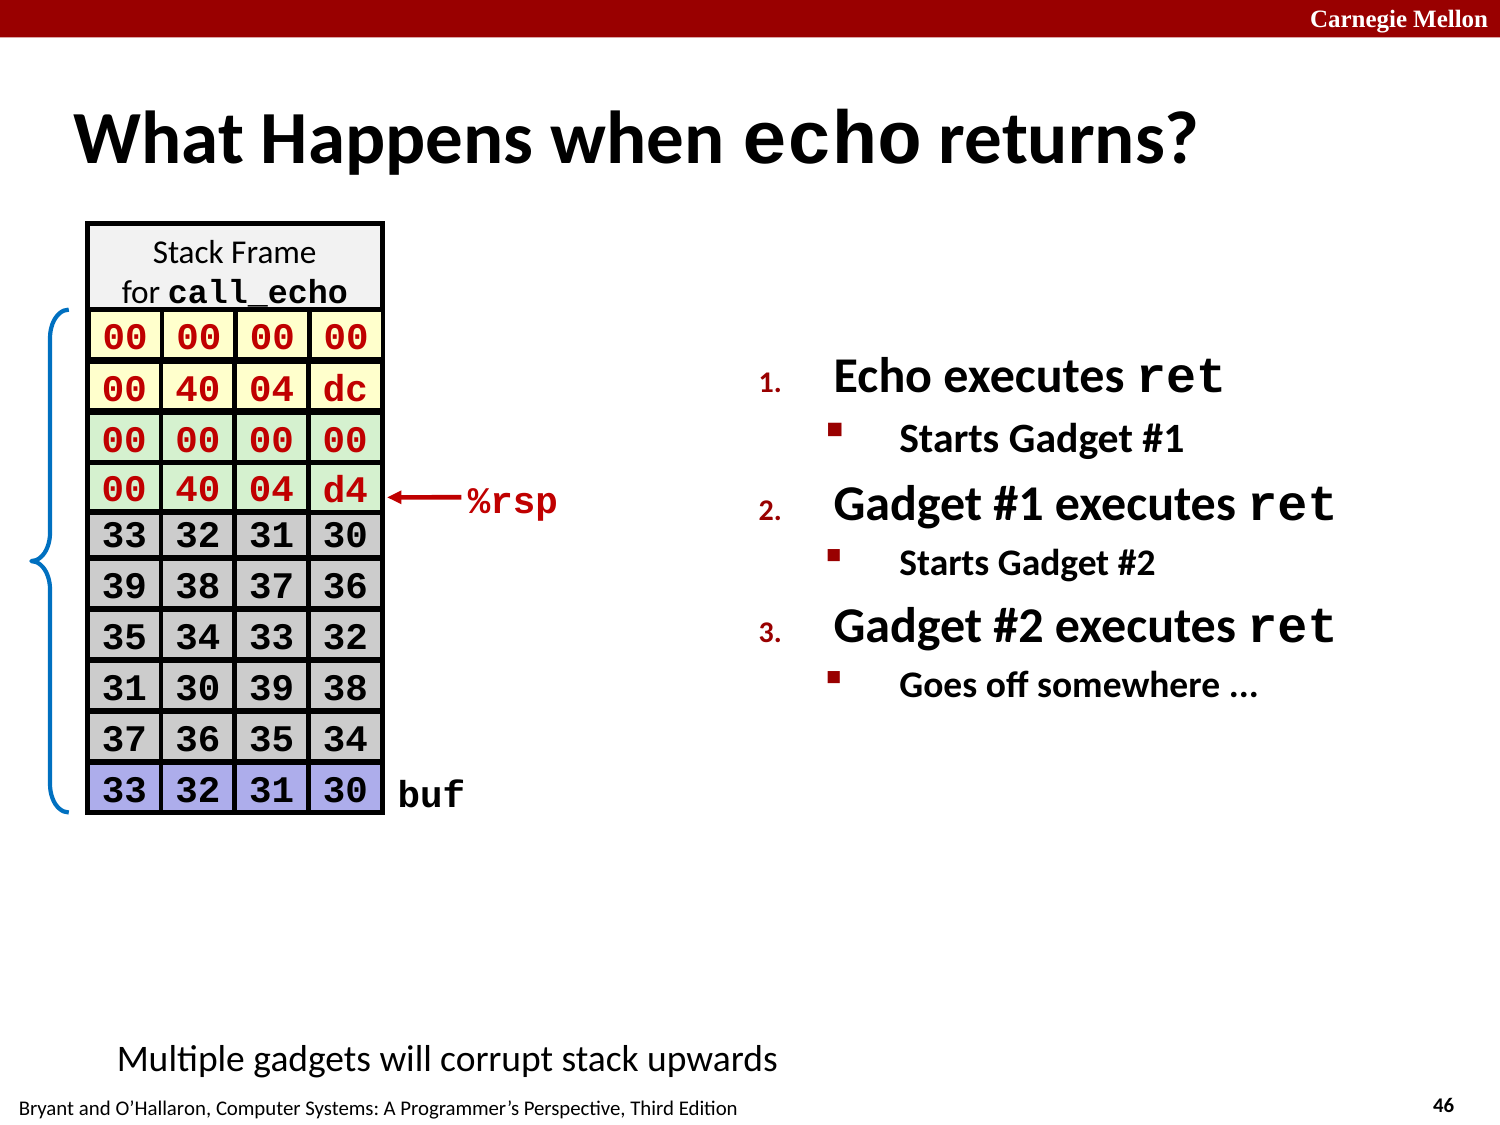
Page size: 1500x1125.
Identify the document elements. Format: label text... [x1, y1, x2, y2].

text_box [87, 412, 383, 464]
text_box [87, 564, 383, 609]
title What Happens when echo returns? [58, 71, 1305, 197]
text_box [313, 470, 383, 513]
text_box buf [382, 762, 480, 868]
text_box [87, 717, 383, 762]
list Echo executes ret Starts Gadget #1 Gadget #1 executes ret Starts Gadget #2 Gadget #2 executes ret Goes off somewhere ... [743, 334, 1428, 833]
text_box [87, 667, 383, 711]
text_box [387, 491, 453, 504]
text_box Stack Frame for call_echo [87, 223, 383, 307]
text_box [87, 616, 383, 660]
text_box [87, 471, 309, 512]
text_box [87, 361, 383, 411]
text_box [31, 309, 69, 813]
text_box %rsp [453, 468, 588, 529]
text_box Multiple gadgets will corrupt stack upwards [102, 1026, 794, 1087]
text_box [87, 309, 384, 360]
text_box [87, 520, 383, 558]
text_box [87, 769, 383, 813]
